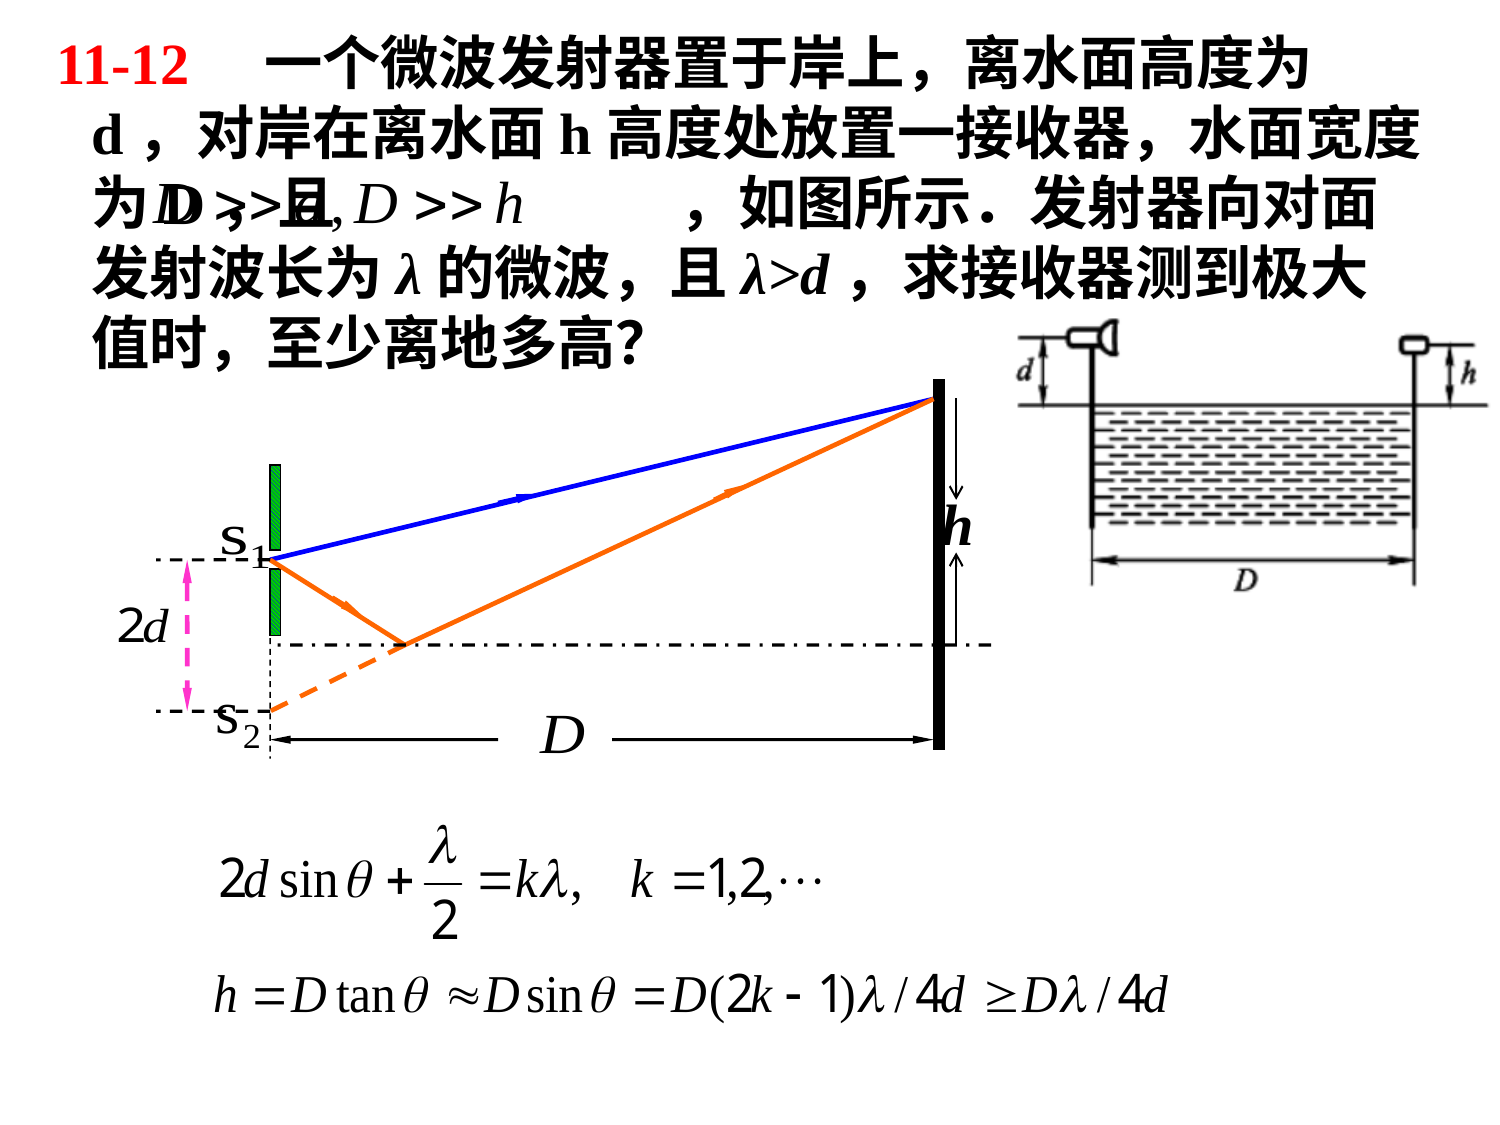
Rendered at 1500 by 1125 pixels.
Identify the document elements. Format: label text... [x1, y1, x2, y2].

picture [996, 314, 1500, 596]
text_box 11-12 [41, 19, 74, 102]
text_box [76, 18, 1442, 388]
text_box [211, 810, 835, 953]
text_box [109, 379, 992, 764]
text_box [206, 963, 1184, 1036]
